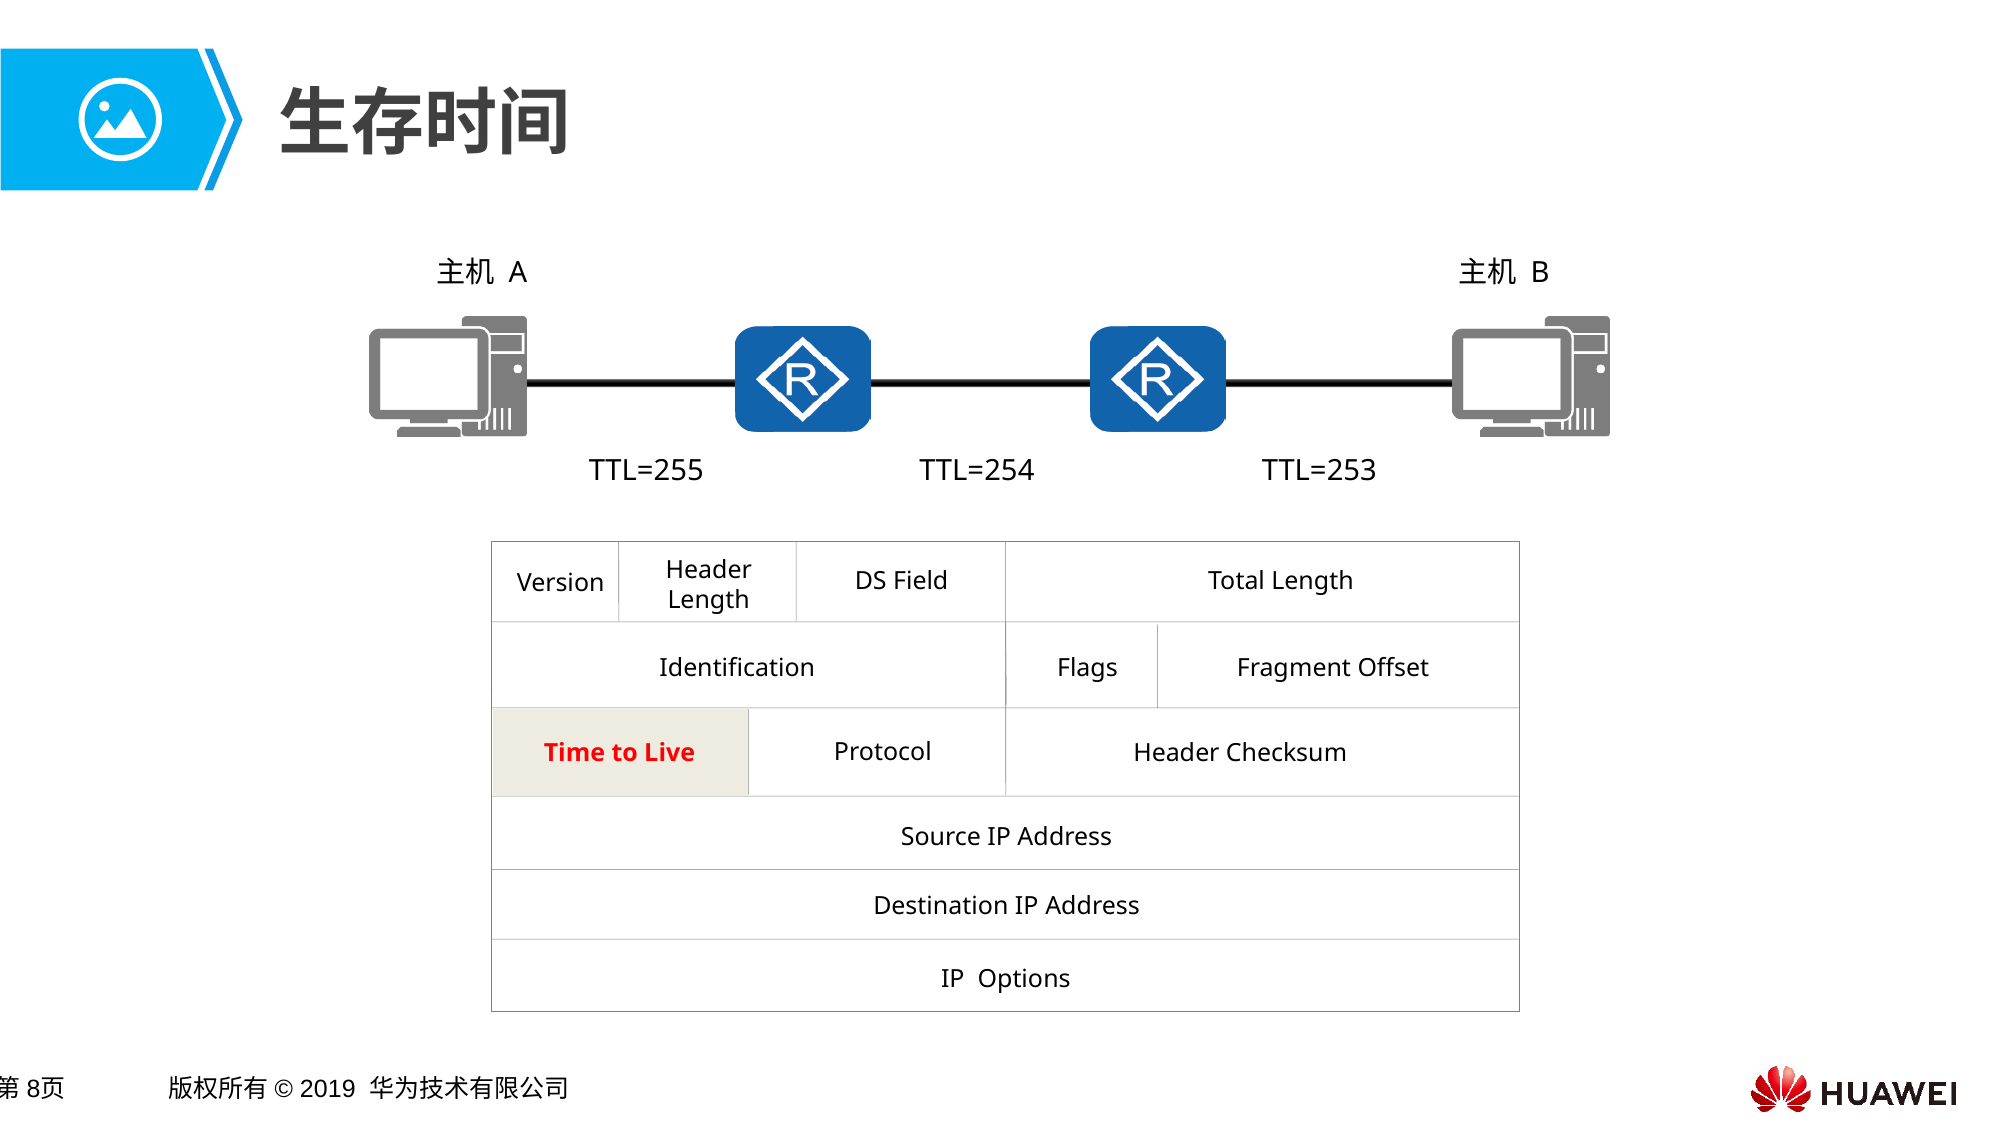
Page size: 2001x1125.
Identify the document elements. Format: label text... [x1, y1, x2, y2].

picture [369, 315, 1610, 438]
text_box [491, 541, 1520, 1012]
text_box TTL=254 [904, 444, 1050, 494]
picture [1751, 1066, 1956, 1112]
title 生存时间 [261, 67, 1875, 173]
text_box TTL=255 [573, 444, 719, 494]
text_box TTL=253 [1247, 444, 1393, 494]
text_box 主机 B [1443, 245, 1565, 296]
text_box 主机 A [421, 245, 543, 296]
